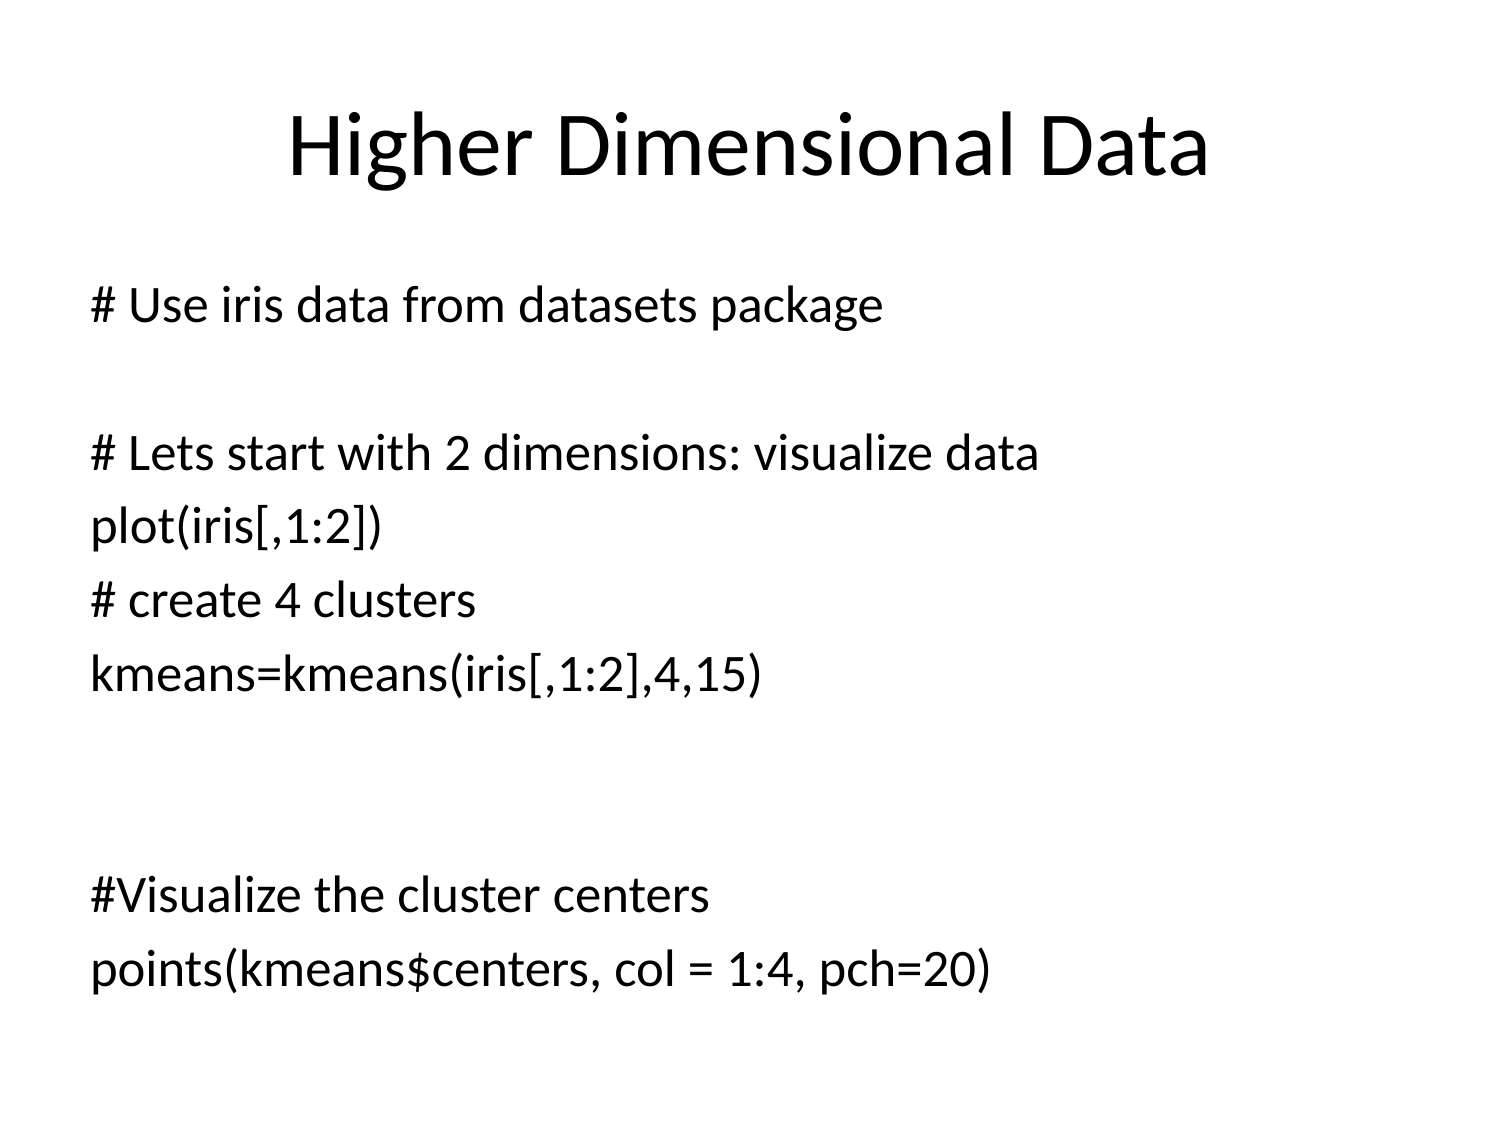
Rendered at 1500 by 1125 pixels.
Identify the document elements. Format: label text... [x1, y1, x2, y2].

title Higher Dimensional Data [75, 45, 1425, 233]
list # Use iris data from datasets package # Lets start with 2 dimensions: visualize data plot(iris[,1:2]) # create 4 clusters kmeans=kmeans(iris[,1:2],4,15) #Visualize the cluster centers points(kmeans$centers, col = 1:4, pch=20) [75, 262, 1425, 1005]
